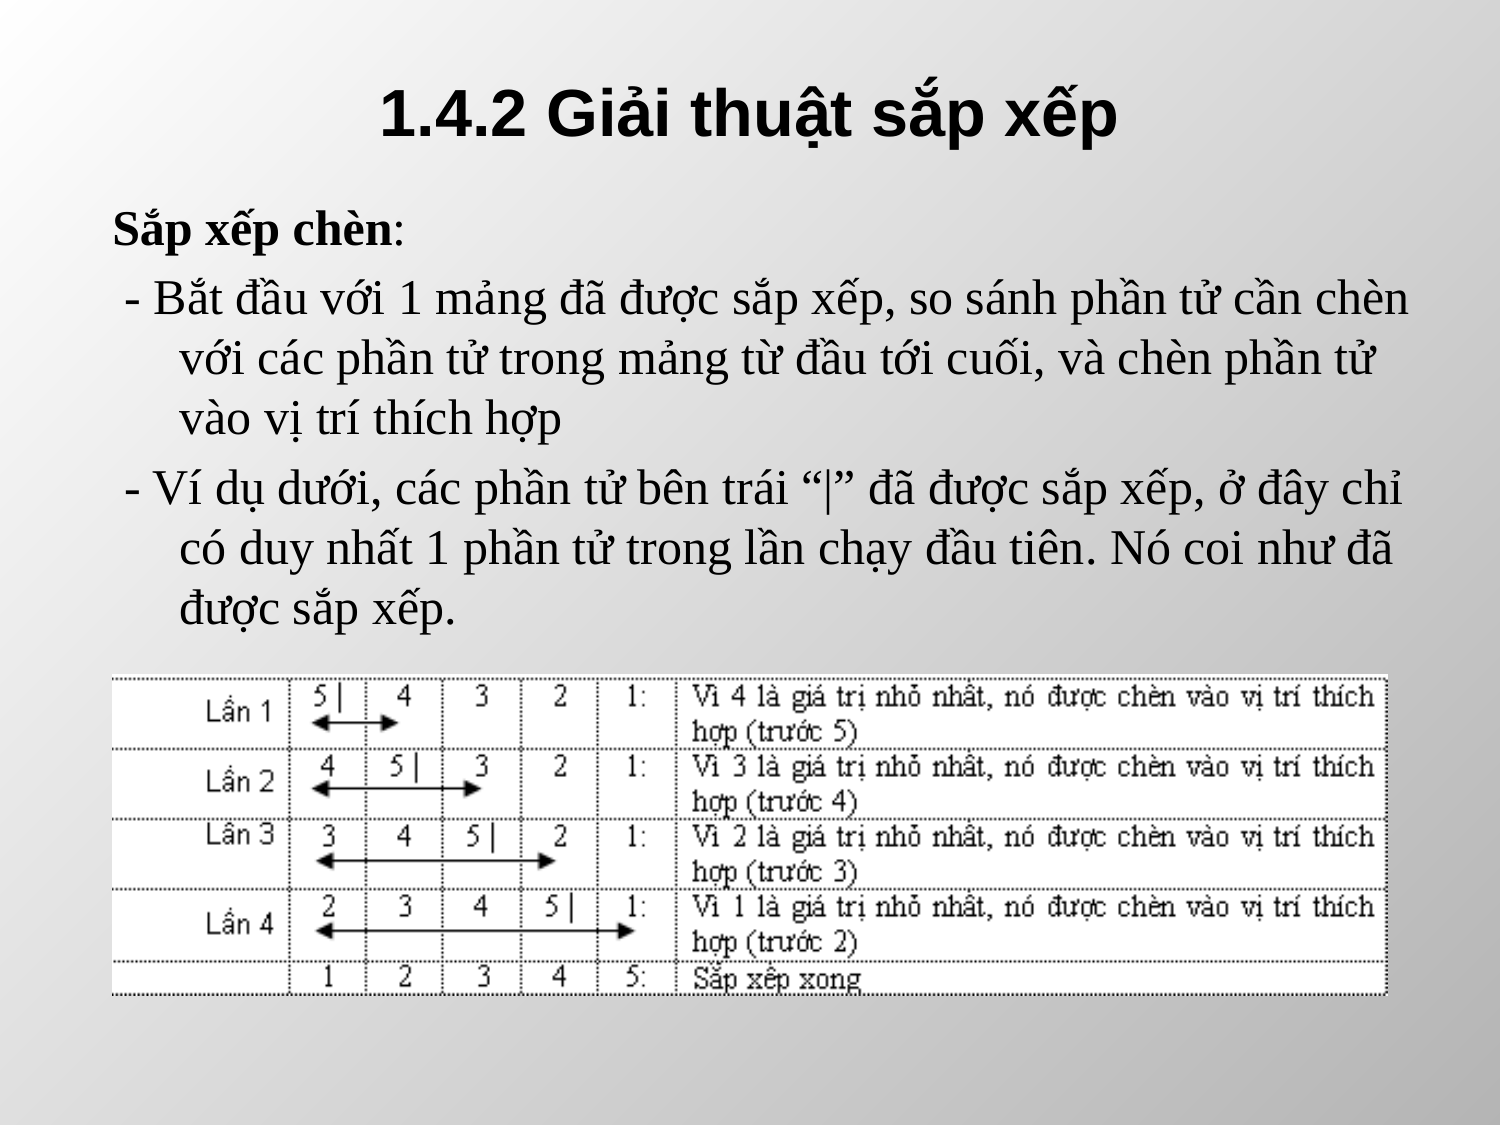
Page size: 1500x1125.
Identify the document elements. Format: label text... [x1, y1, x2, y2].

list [112, 674, 1388, 997]
list Sắp xếp chèn: - Bắt đầu với 1 mảng đã được sắp xếp, so sánh phần tử cần chèn với các phần tử trong mảng từ đầu tới cuối, và chèn phần tử vào vị trí thích hợp - Ví dụ dưới, các phần tử bên trái “|” đã được sắp xếp, ở đây chỉ có duy nhất 1 phần tử trong lần chạy đầu tiên. Nó coi như đã được sắp xếp. [75, 187, 1438, 1005]
title 1.4.2 Giải thuật sắp xếp [75, 45, 1425, 175]
